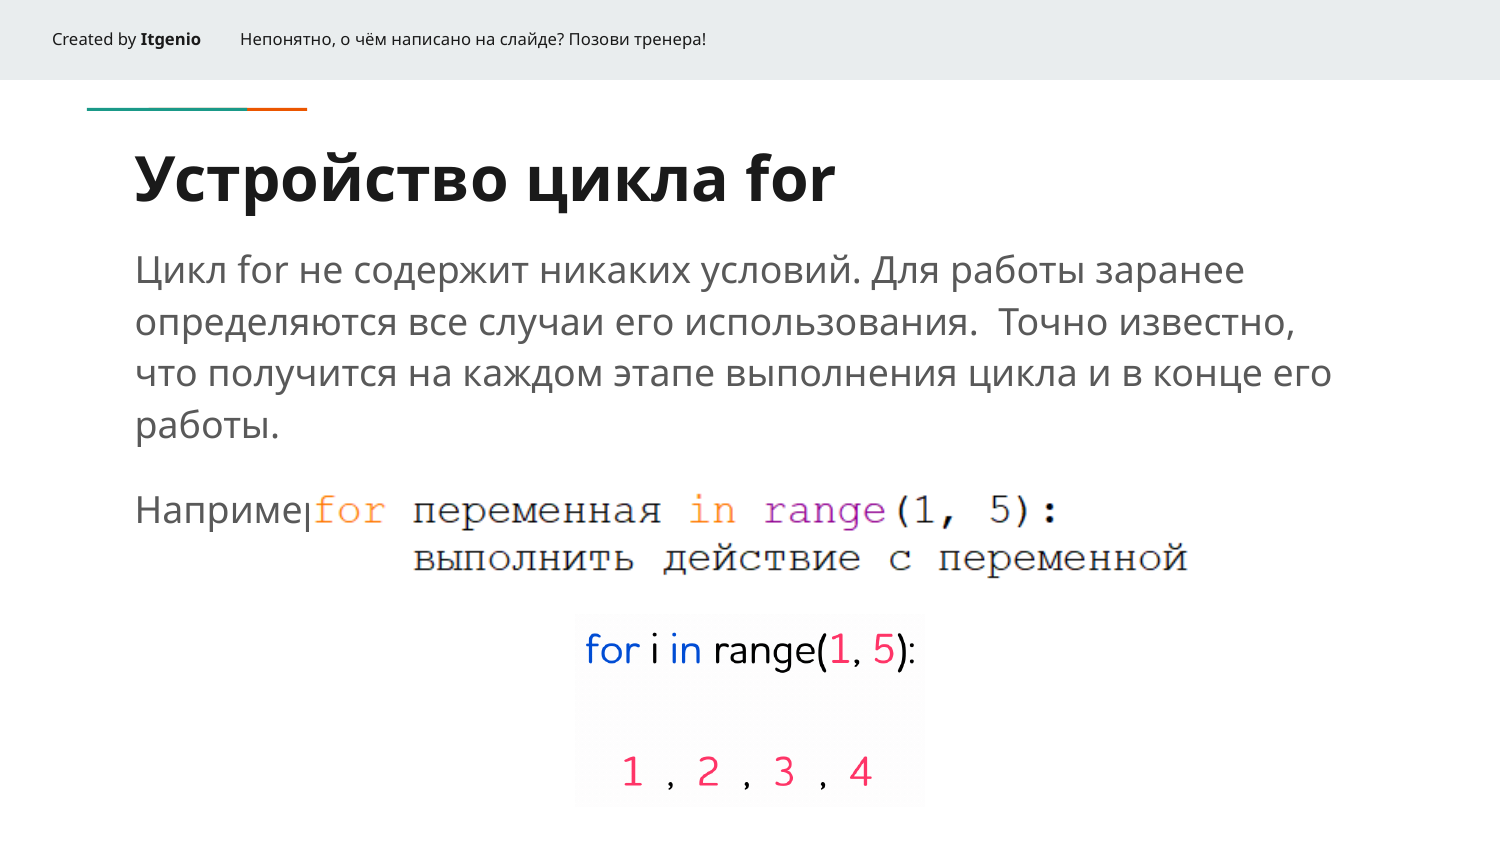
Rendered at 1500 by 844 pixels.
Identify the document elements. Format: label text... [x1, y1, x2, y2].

title Устройство цикла for [119, 124, 1381, 212]
picture [309, 480, 1191, 583]
list Цикл for не содержит никаких условий. Для работы заранее определяются все случаи его использования. Точно известно, что получится на каждом этапе выполнения цикла и в конце его работы. Например, в случае перебора диапазона range: [119, 223, 1381, 595]
picture [575, 614, 925, 807]
